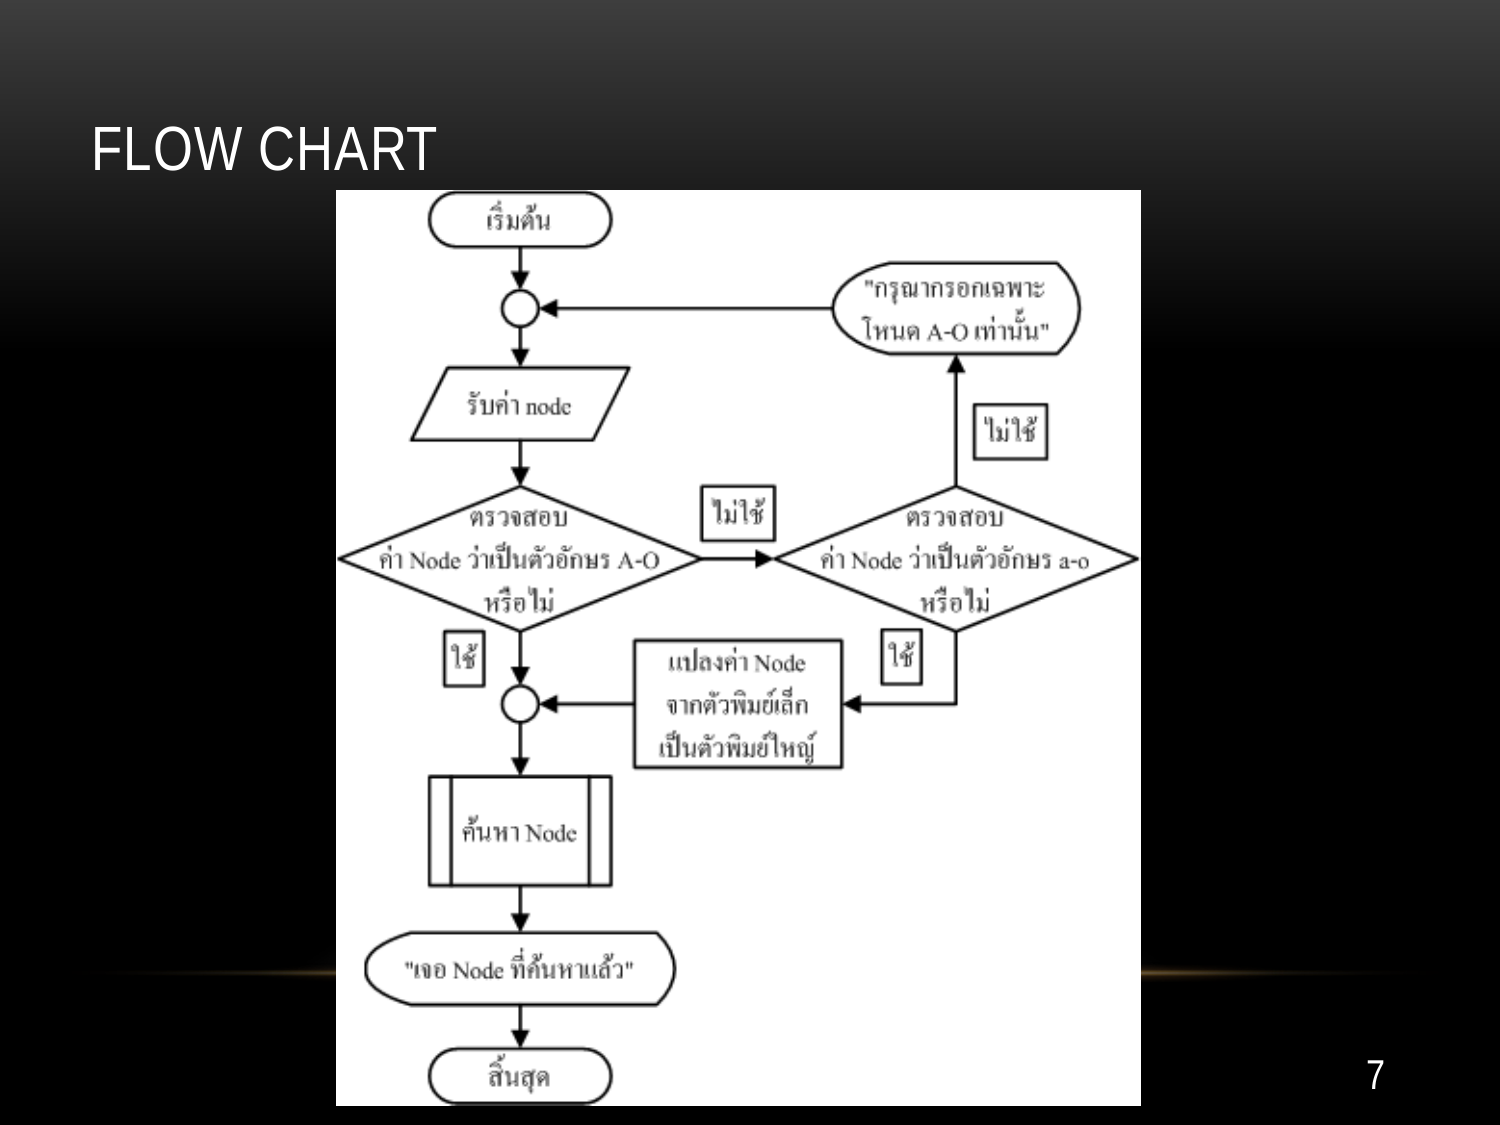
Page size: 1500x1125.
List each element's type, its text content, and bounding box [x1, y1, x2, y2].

title Flow chart [76, 3, 1377, 191]
picture [0, 0, 1500, 1125]
slide_number 7 [1237, 1042, 1400, 1103]
